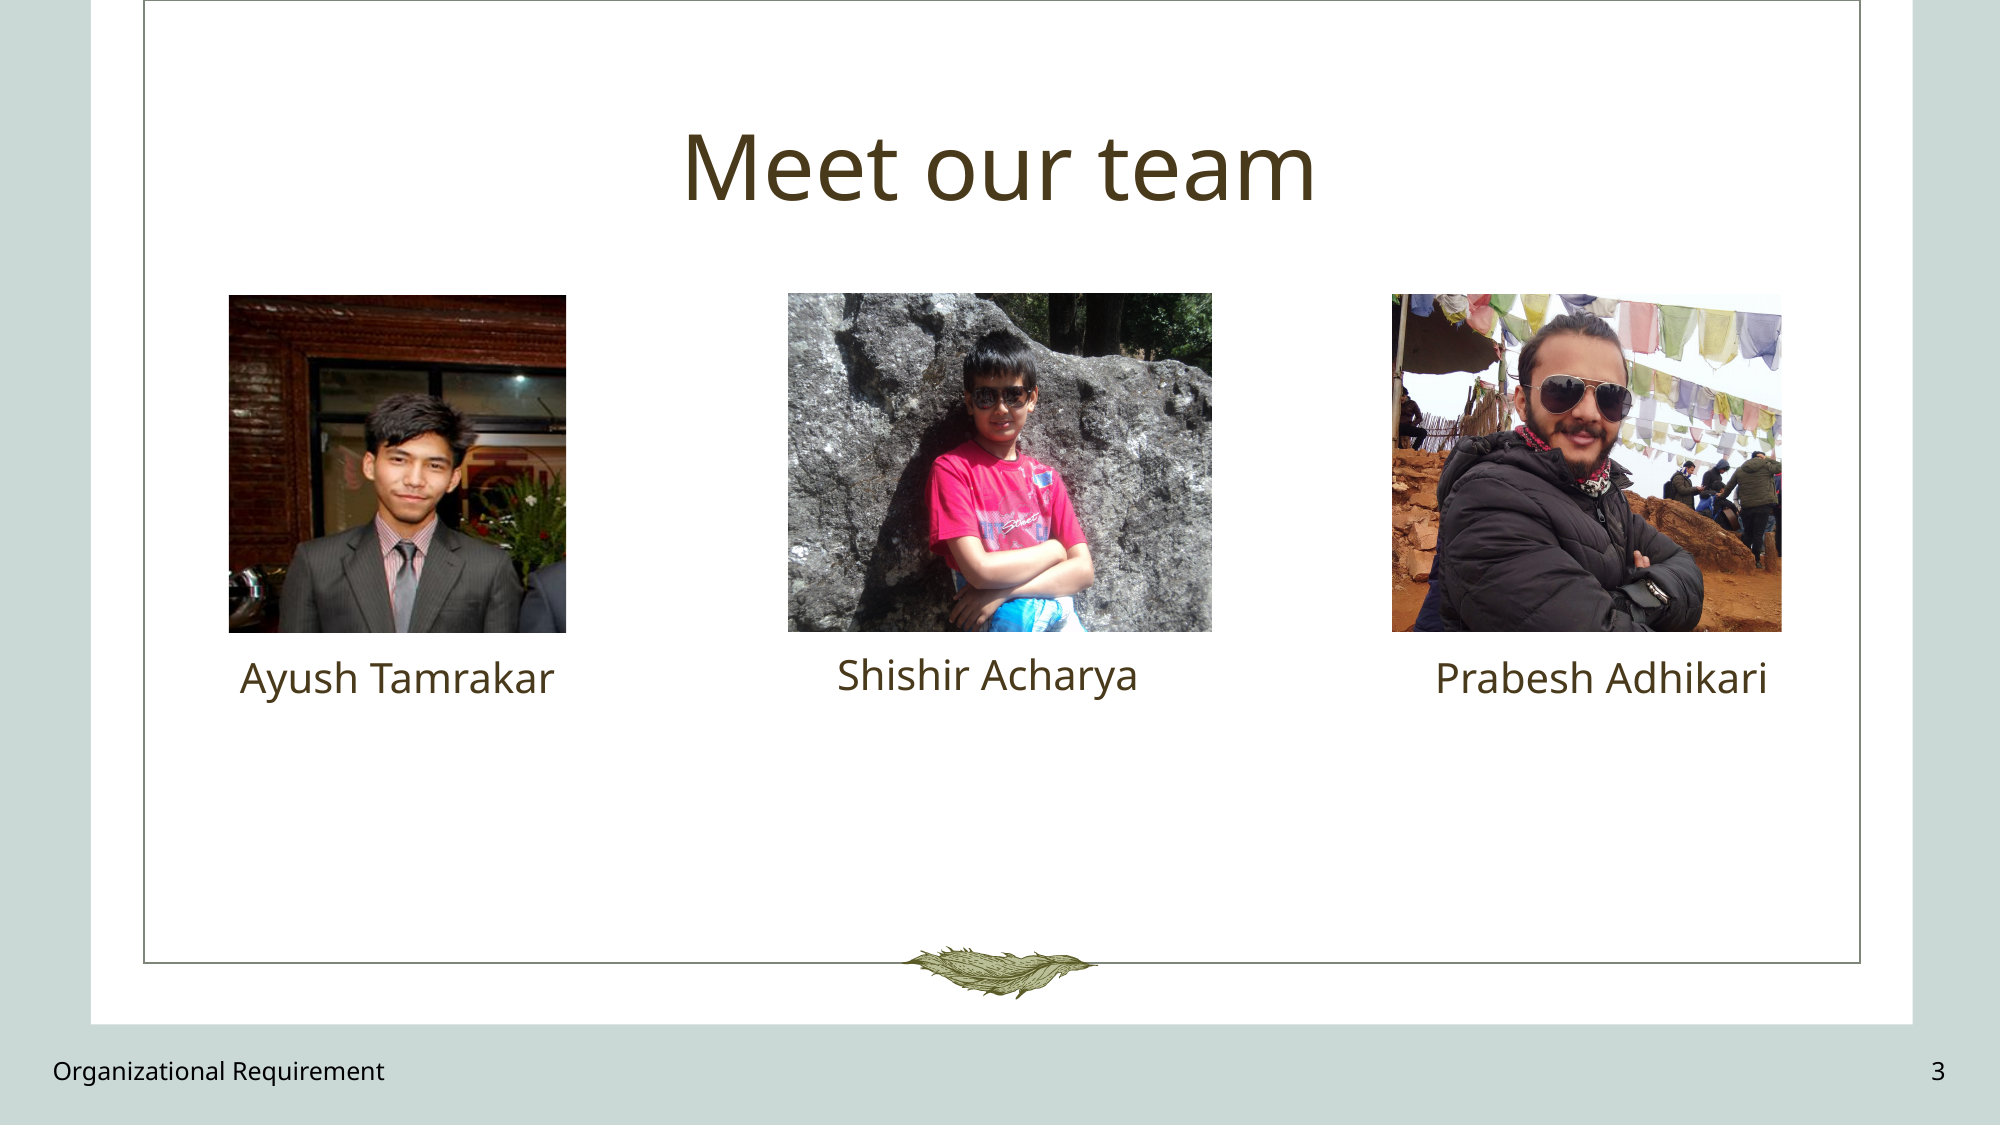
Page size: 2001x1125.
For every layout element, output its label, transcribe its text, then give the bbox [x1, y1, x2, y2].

title Meet our team [62, 62, 1938, 280]
list Shishir Acharya​ [808, 644, 1169, 703]
picture [228, 295, 567, 633]
picture [788, 293, 1212, 632]
footer Organizational Requirement [37, 1042, 713, 1103]
picture [1386, 294, 1782, 632]
list Prabesh Adhikari​ [1421, 647, 1782, 706]
slide_number 3 [1510, 1042, 1961, 1103]
list Ayush Tamrakar​ [217, 647, 578, 706]
picture [900, 941, 1099, 1000]
